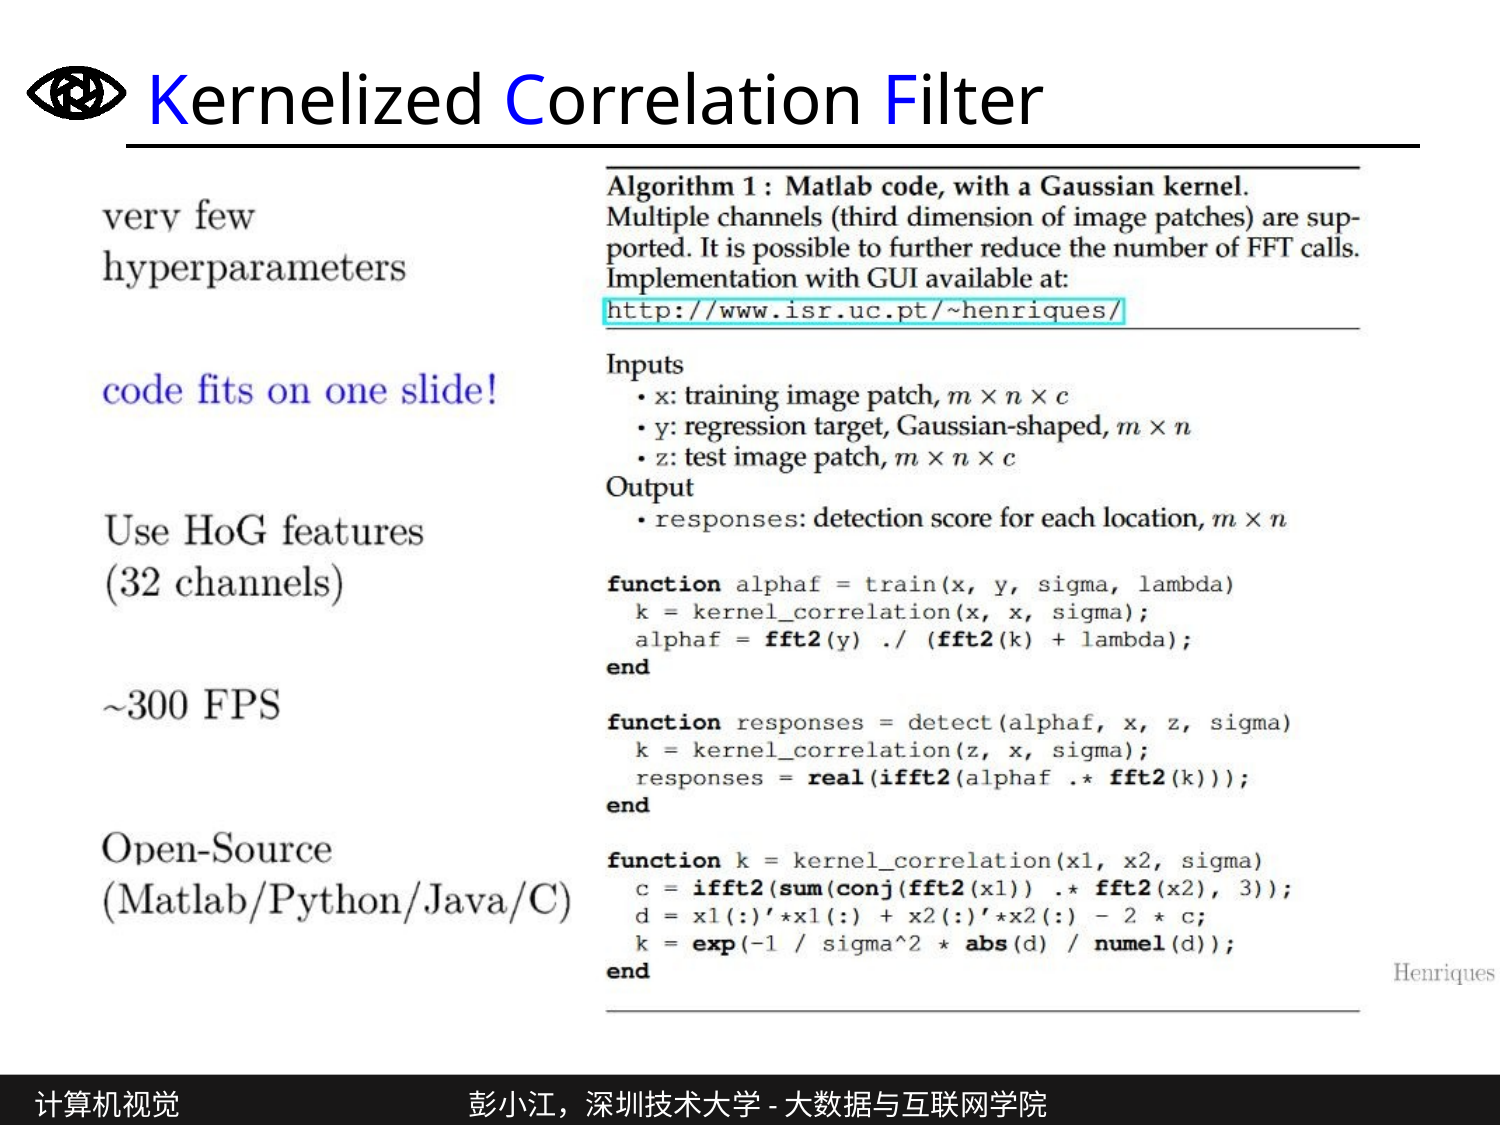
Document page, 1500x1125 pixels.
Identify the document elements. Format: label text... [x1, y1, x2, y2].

title Kernelized Correlation Filter [144, 1, 1272, 164]
text_box [67, 164, 1392, 1022]
text_box [1392, 958, 1500, 985]
